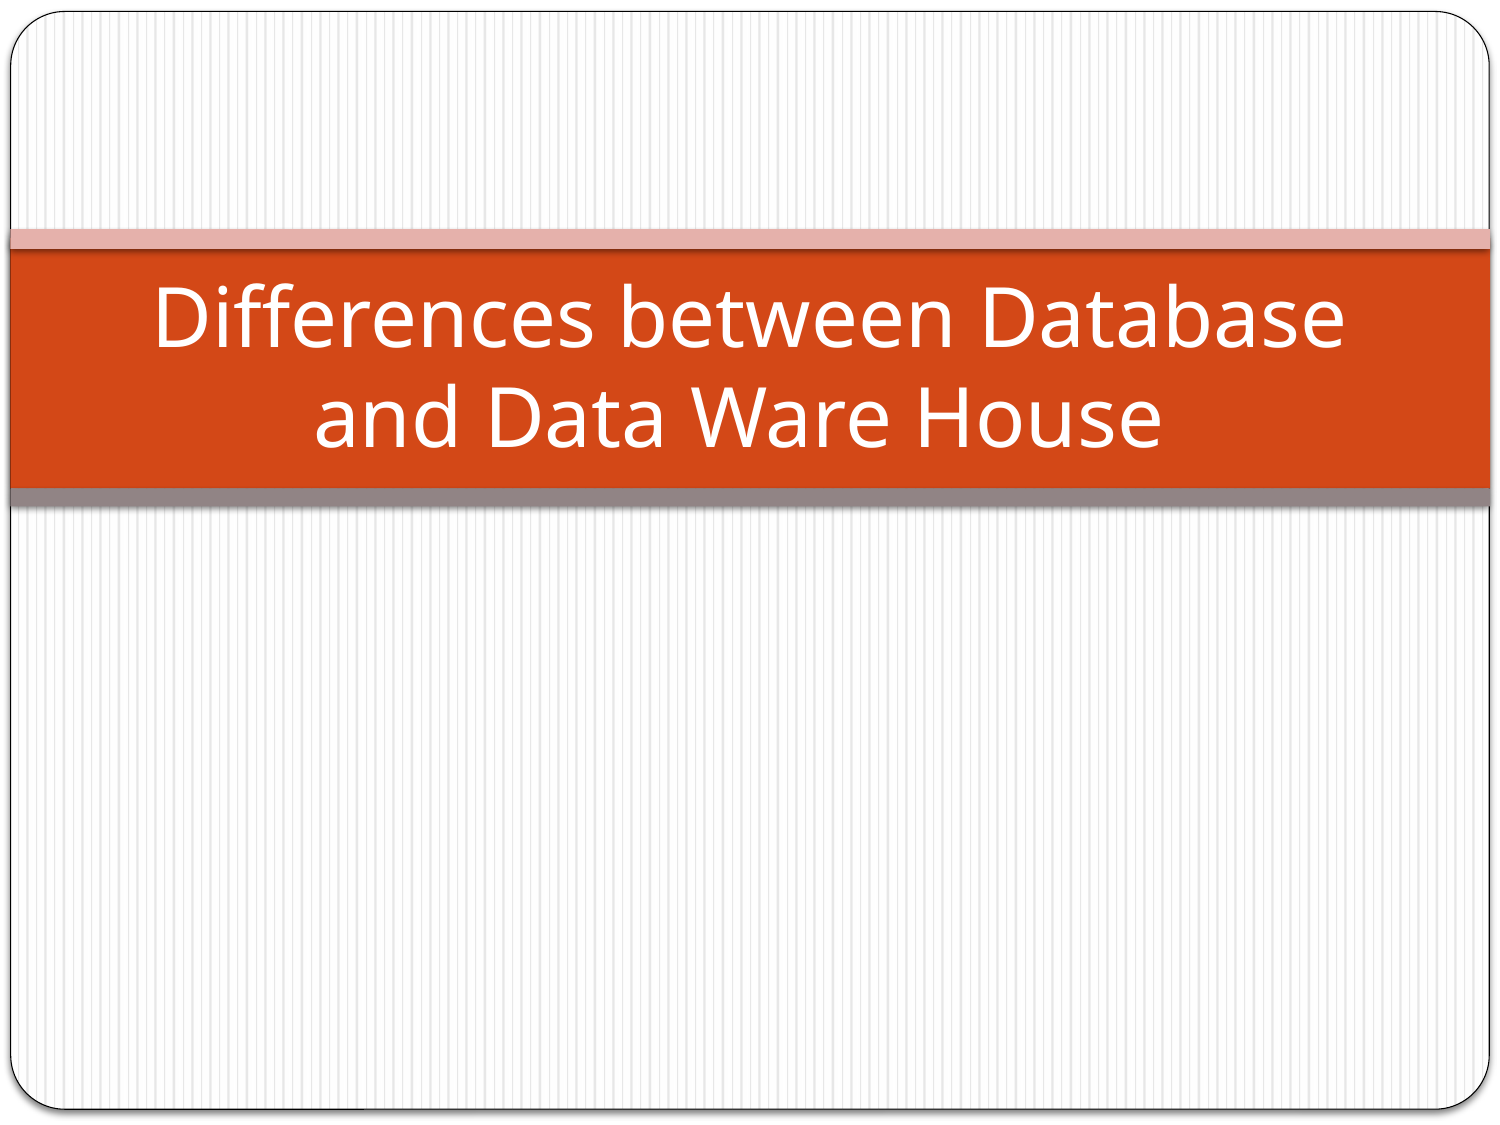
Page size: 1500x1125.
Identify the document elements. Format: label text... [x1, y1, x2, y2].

title Differences between Database and Data Ware House [75, 247, 1425, 489]
